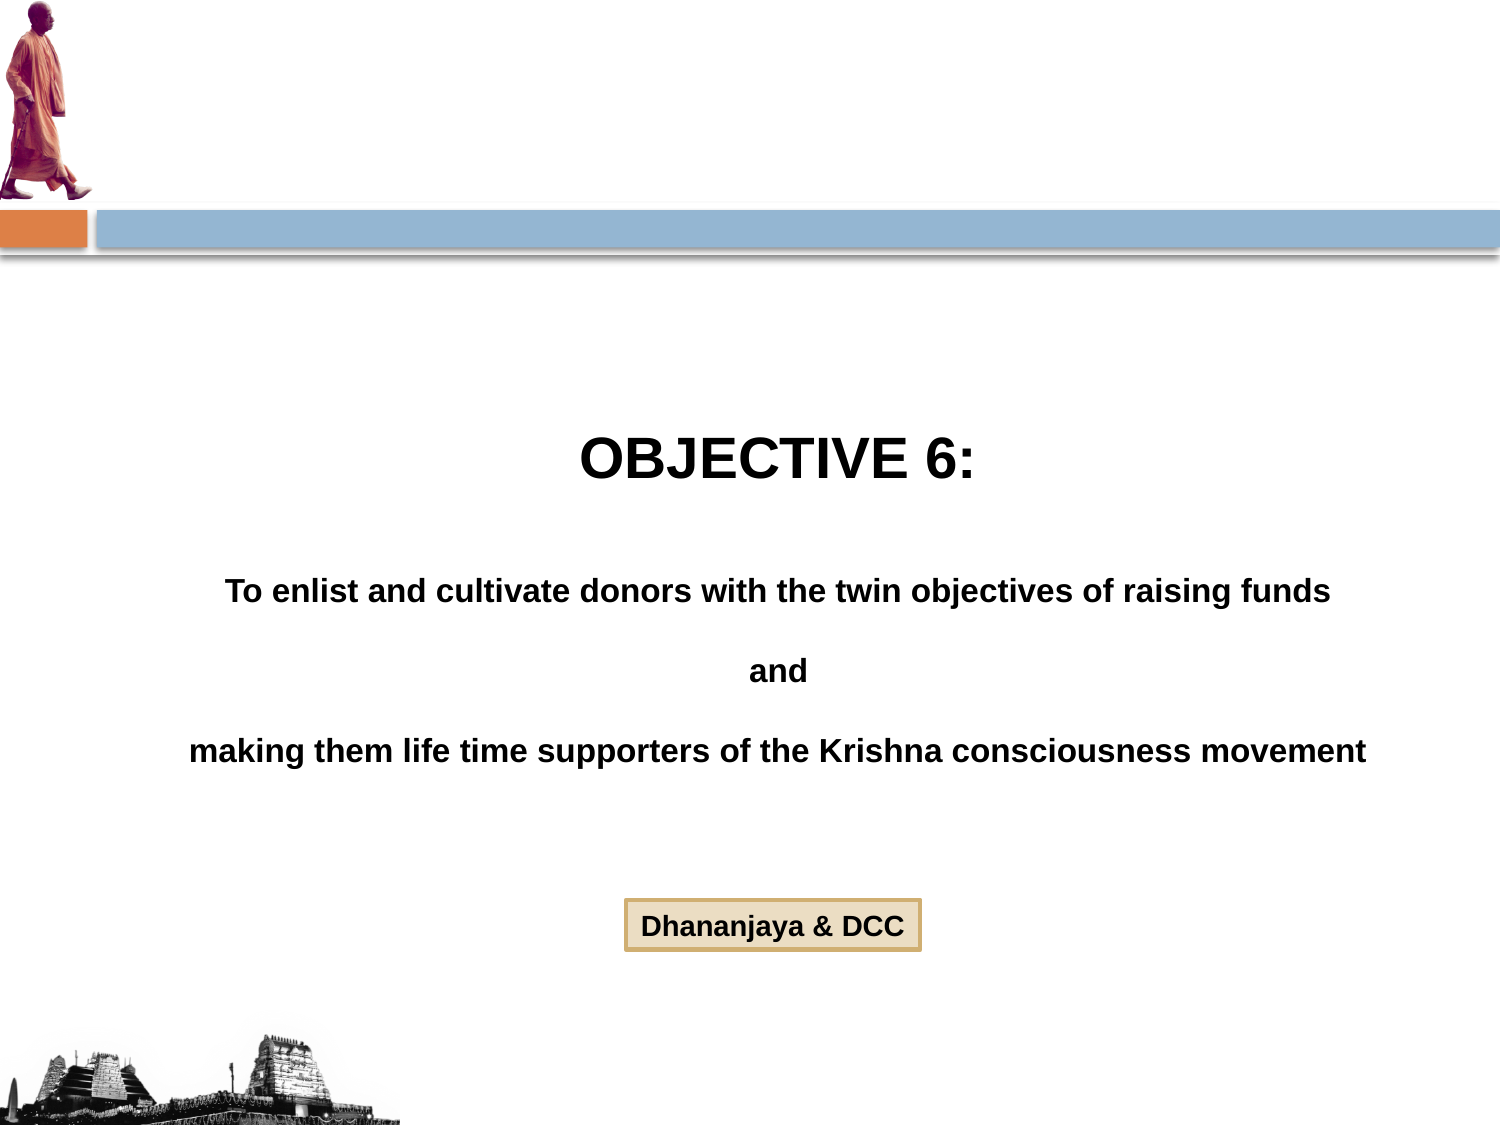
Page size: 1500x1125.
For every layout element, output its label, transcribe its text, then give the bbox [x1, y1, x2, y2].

picture [0, 0, 100, 200]
text_box OBJECTIVE 6: To enlist and cultivate donors with the twin objectives of raising funds and making them life time supporters of the Krishna consciousness movement [174, 412, 1384, 777]
text_box Dhananjaya & DCC [626, 899, 921, 950]
